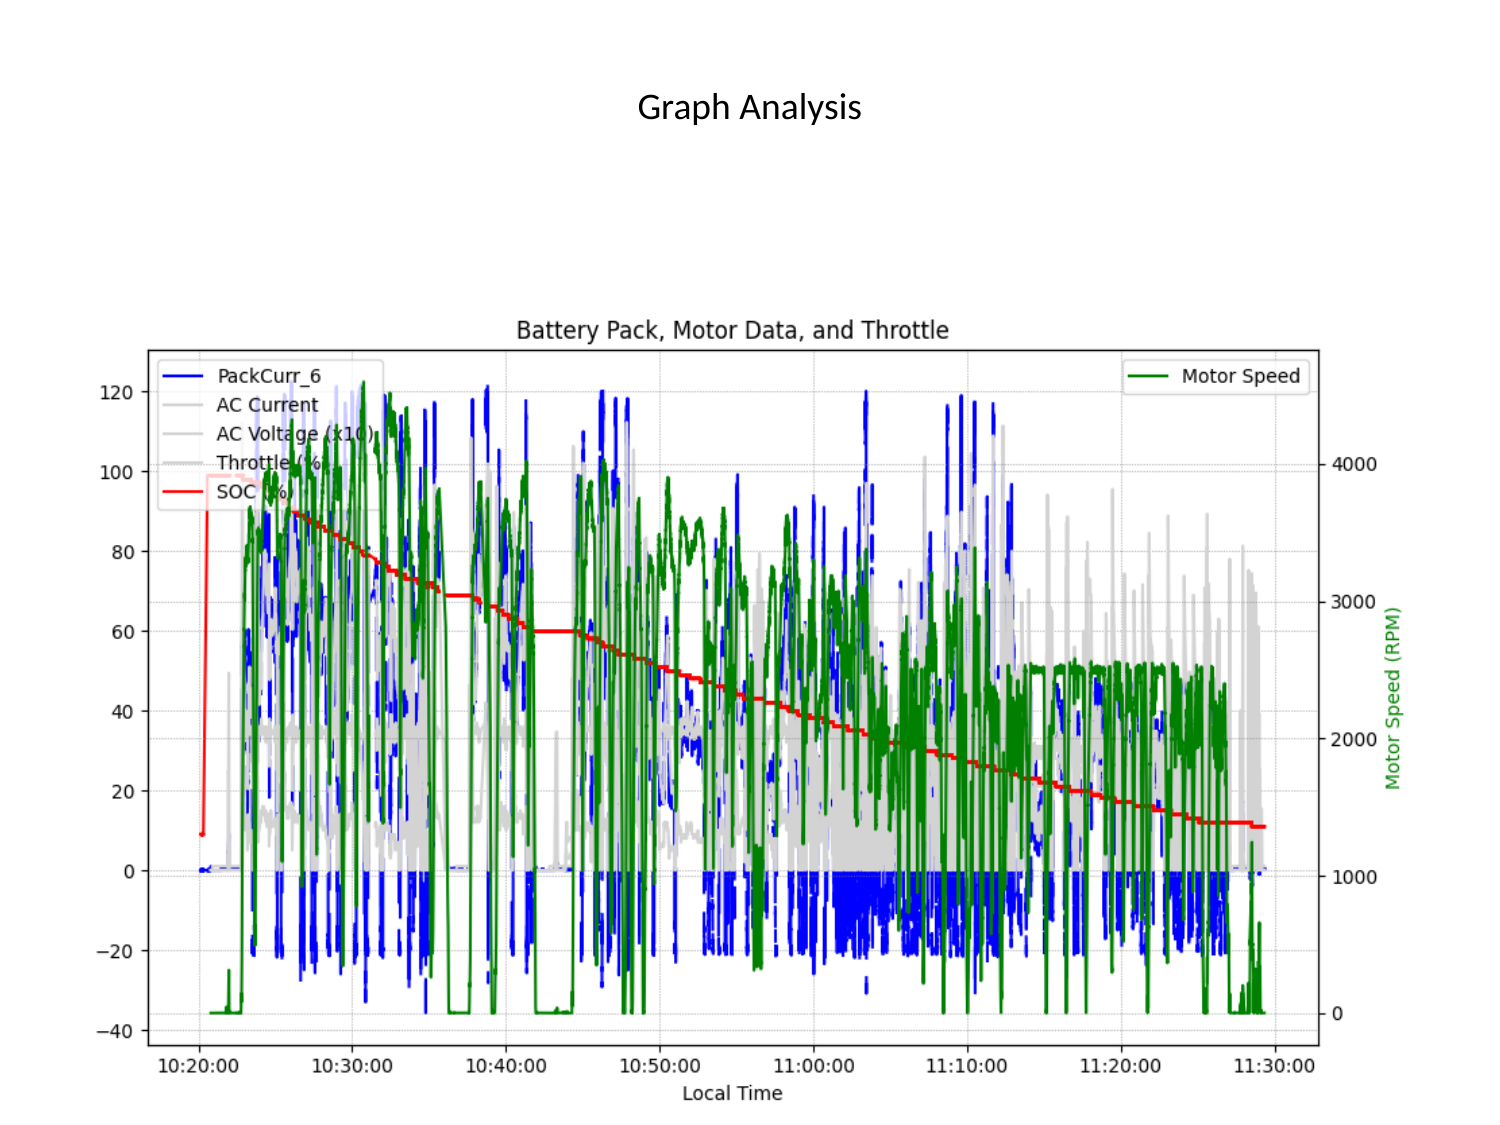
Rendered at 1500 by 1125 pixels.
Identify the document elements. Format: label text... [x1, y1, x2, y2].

text_box Graph Analysis [622, 74, 878, 135]
picture [74, 299, 1426, 1125]
